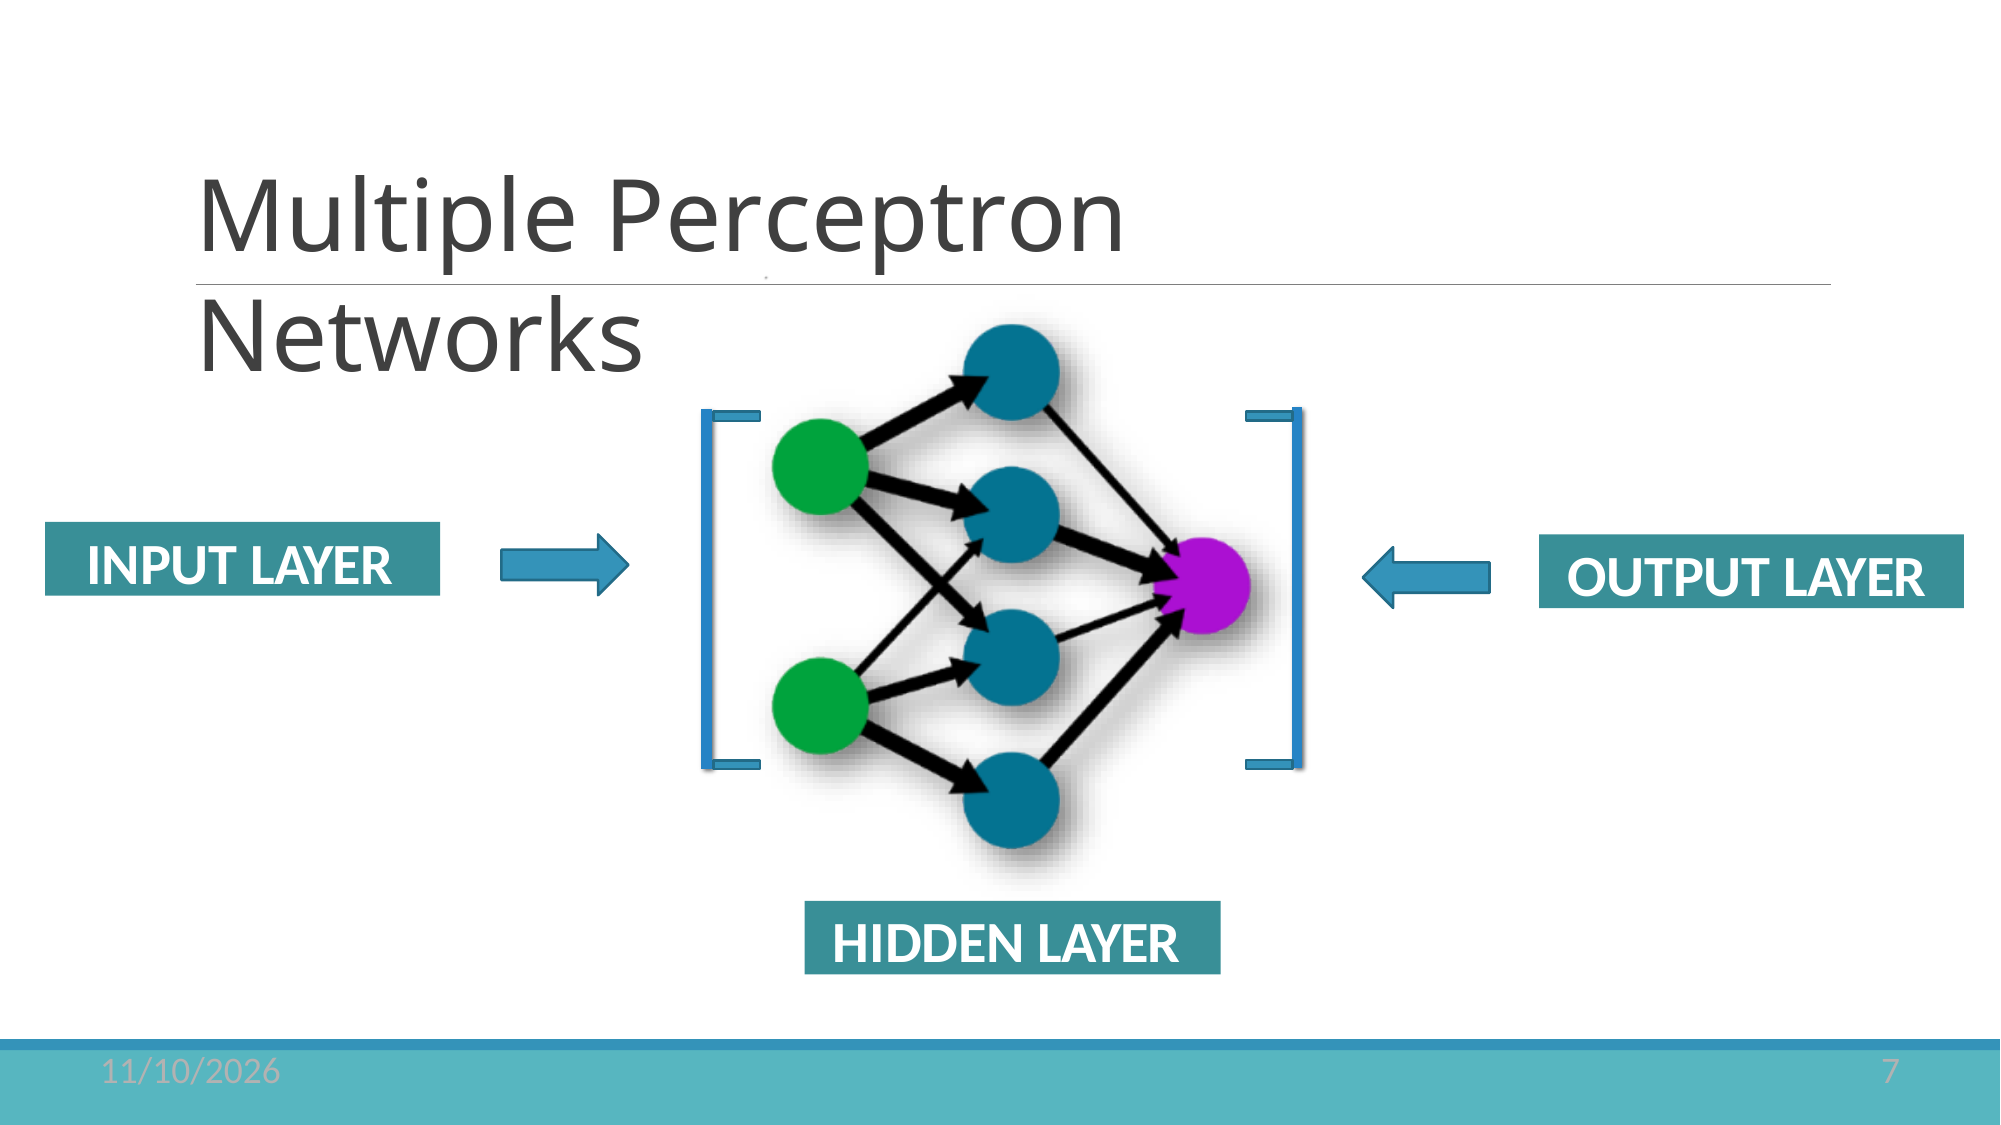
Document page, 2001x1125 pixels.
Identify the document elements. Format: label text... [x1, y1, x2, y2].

title Multiple Perceptron Networks [192, 149, 1357, 392]
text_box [1244, 403, 1491, 782]
text_box HIDDEN LAYER [804, 947, 1221, 975]
text_box OUTPUT LAYER [1539, 534, 1964, 609]
text_box INPUT LAYER [45, 521, 441, 596]
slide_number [99, 1046, 560, 1103]
slide_number 7 [1440, 1046, 1900, 1103]
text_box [499, 204, 1329, 939]
